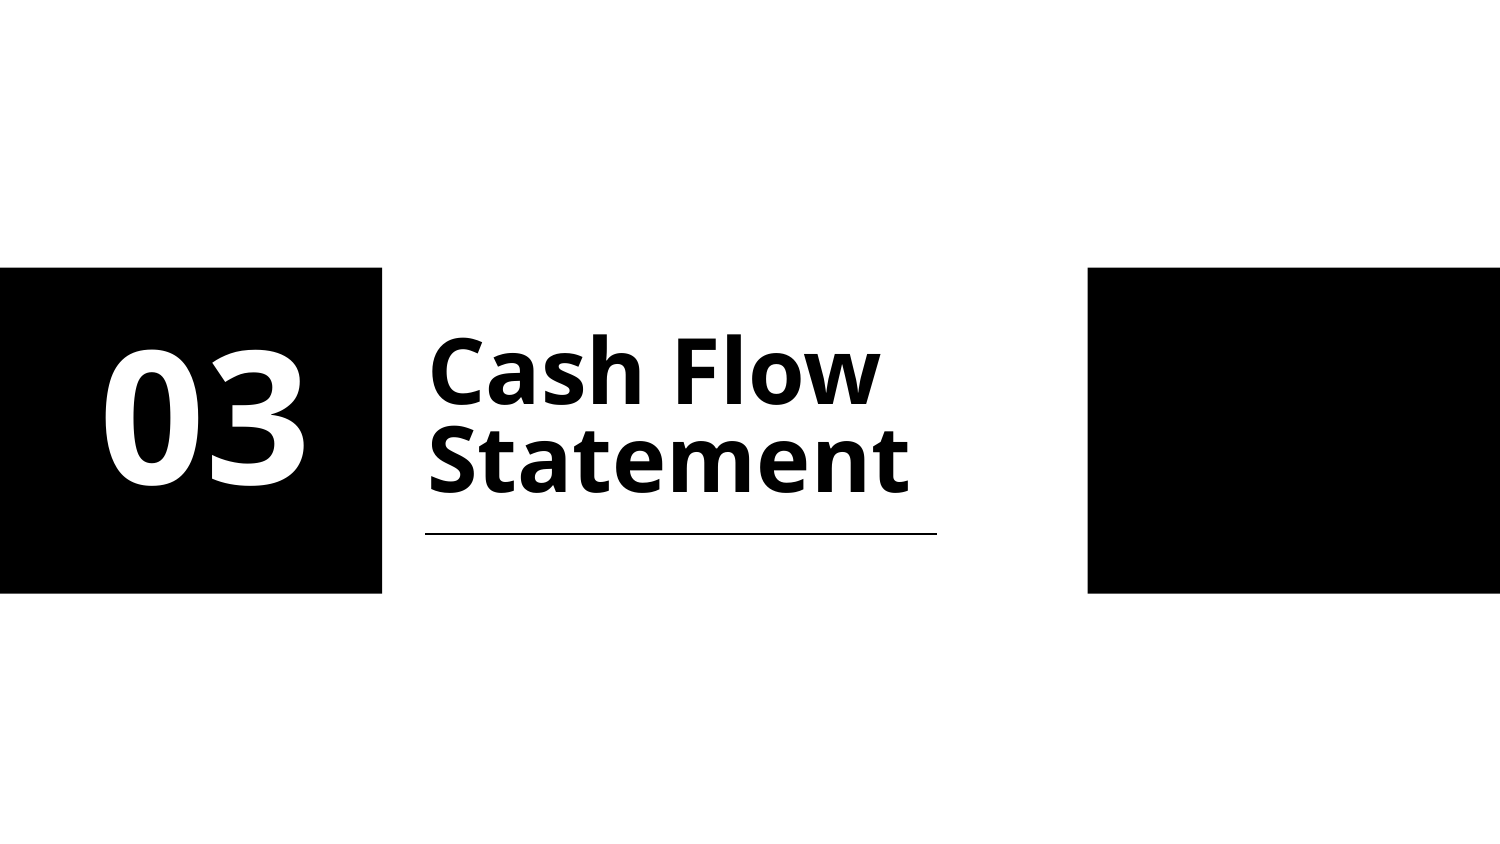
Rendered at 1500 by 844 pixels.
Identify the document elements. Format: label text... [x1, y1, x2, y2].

title Cash Flow Statement [412, 267, 1088, 577]
title 03 [68, 327, 343, 535]
